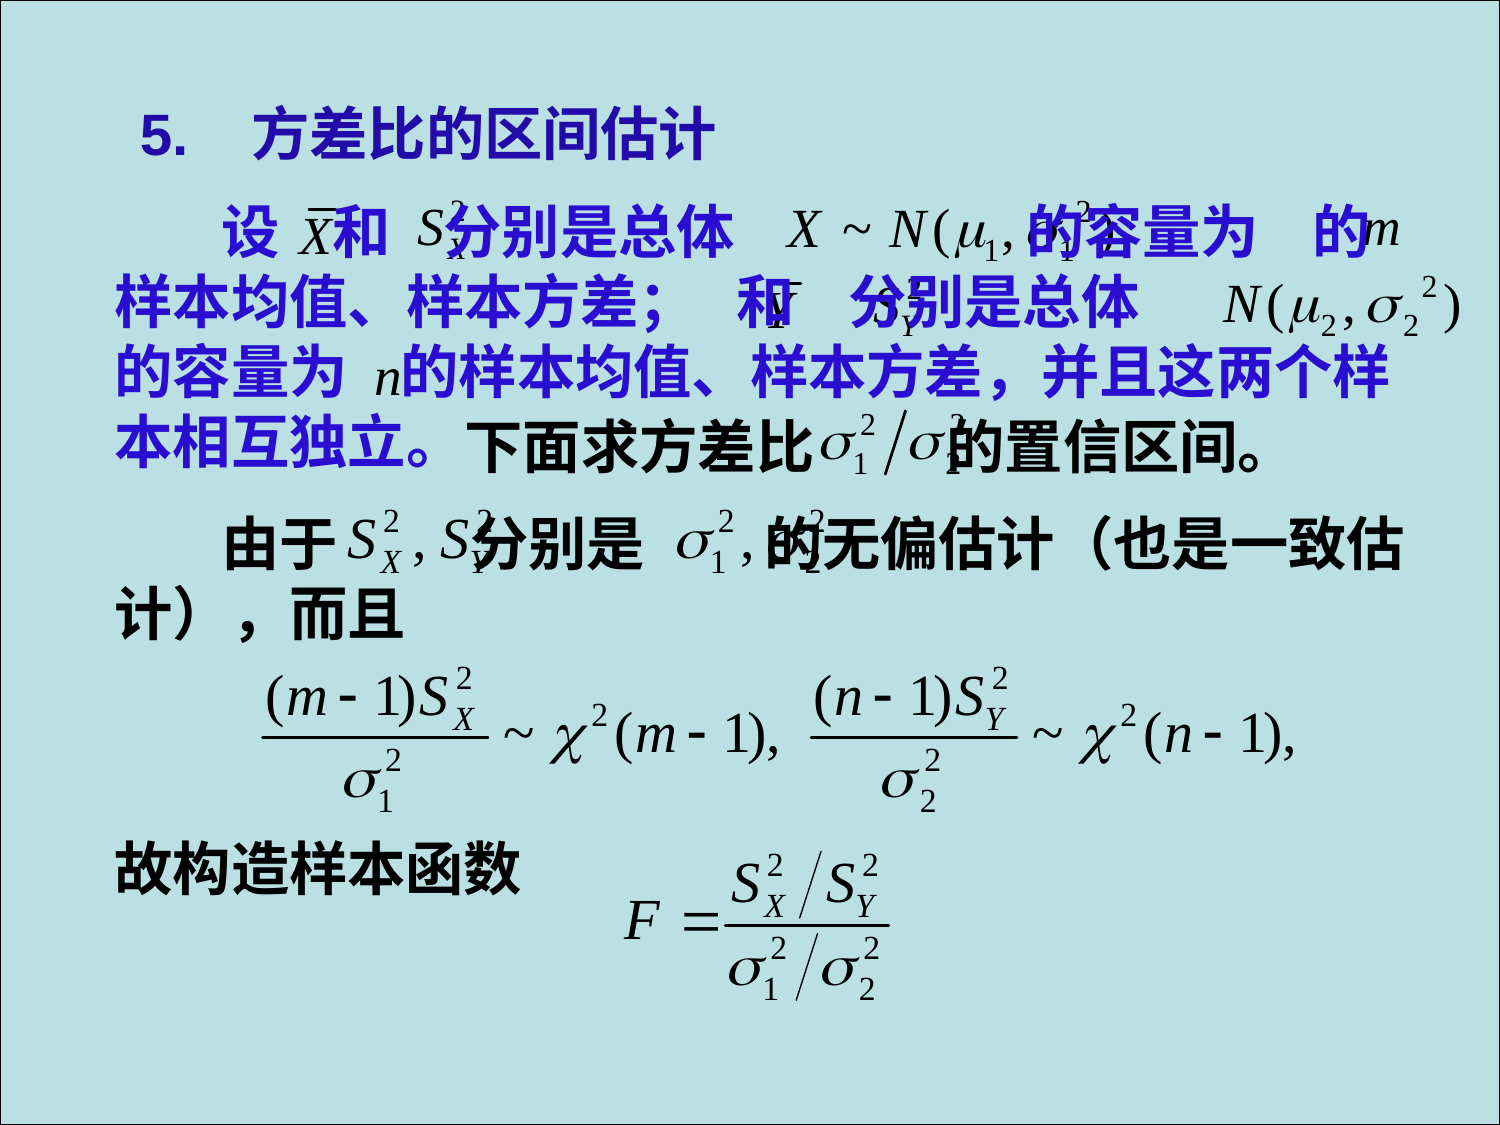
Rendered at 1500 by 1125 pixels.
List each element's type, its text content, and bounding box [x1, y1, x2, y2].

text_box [407, 187, 480, 273]
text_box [864, 264, 932, 351]
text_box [1212, 262, 1471, 351]
text_box 由于 分别是 的无偏估计（也是一致估计），而且 [99, 499, 1450, 655]
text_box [287, 196, 351, 264]
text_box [758, 270, 813, 338]
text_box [1354, 209, 1413, 260]
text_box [812, 399, 983, 488]
text_box 5. 方差比的区间估计 [125, 89, 763, 175]
text_box 故构造样本函数 [99, 825, 616, 910]
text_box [613, 837, 901, 1013]
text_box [774, 187, 1126, 276]
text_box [337, 495, 503, 588]
text_box 下面求方差比 的置信区间。 [450, 402, 808, 488]
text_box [667, 495, 838, 588]
text_box 下面求方差比 的置信区间。 [986, 402, 1375, 488]
text_box 设 和 分别是总体 的容量为 的样本均值、样本方差； 和 分别是总体 的容量为 的样本均值、样本方差，并且这两个样本相互独立。 [99, 187, 1425, 483]
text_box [366, 358, 413, 410]
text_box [252, 650, 1326, 826]
